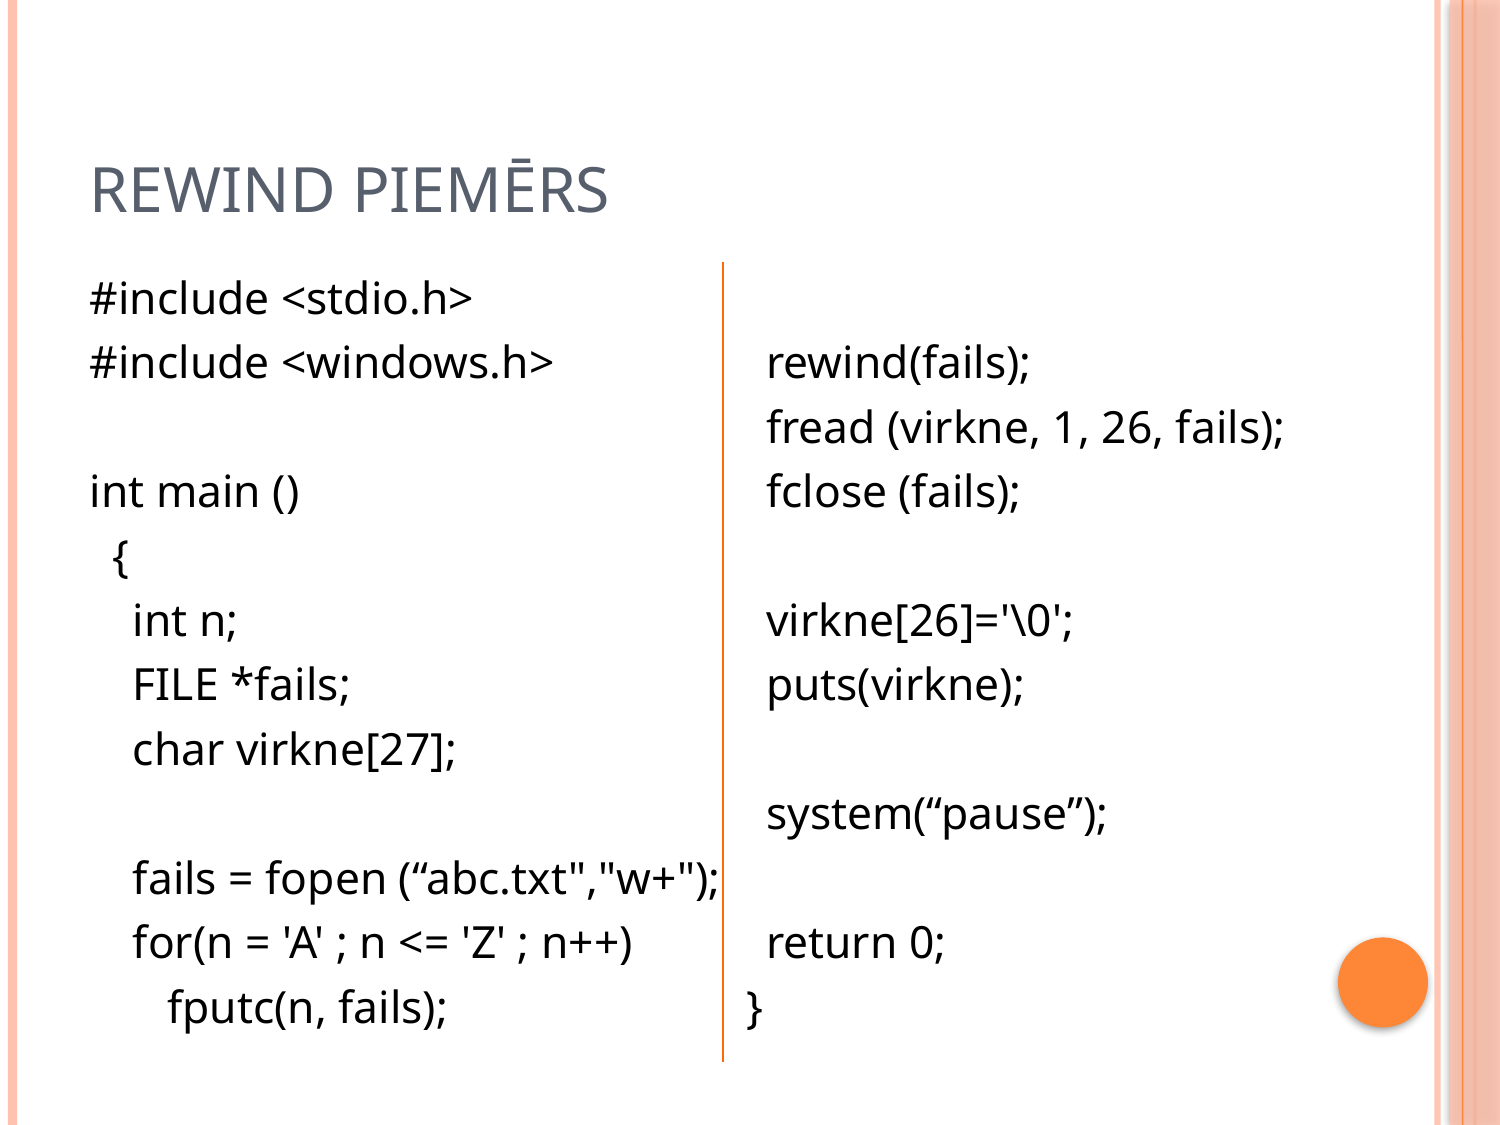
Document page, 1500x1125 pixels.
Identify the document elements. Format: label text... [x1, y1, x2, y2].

list #include <stdio.h> #include <windows.h> int main () { int n; FILE *fails; char virkne[27]; fails = fopen (“abc.txt","w+"); for(n = 'A' ; n <= 'Z' ; n++) fputc(n, fails); rewind(fails); fread (virkne, 1, 26, fails); fclose (fails); virkne[26]='\0'; puts(virkne); system(“pause”); return 0; } [75, 262, 722, 1062]
title Rewind piemērs [75, 45, 1300, 233]
list #include <stdio.h> #include <windows.h> int main () { int n; FILE *fails; char virkne[27]; fails = fopen (“abc.txt","w+"); for(n = 'A' ; n <= 'Z' ; n++) fputc(n, fails); rewind(fails); fread (virkne, 1, 26, fails); fclose (fails); virkne[26]='\0'; puts(virkne); system(“pause”); return 0; } [724, 262, 1372, 1062]
